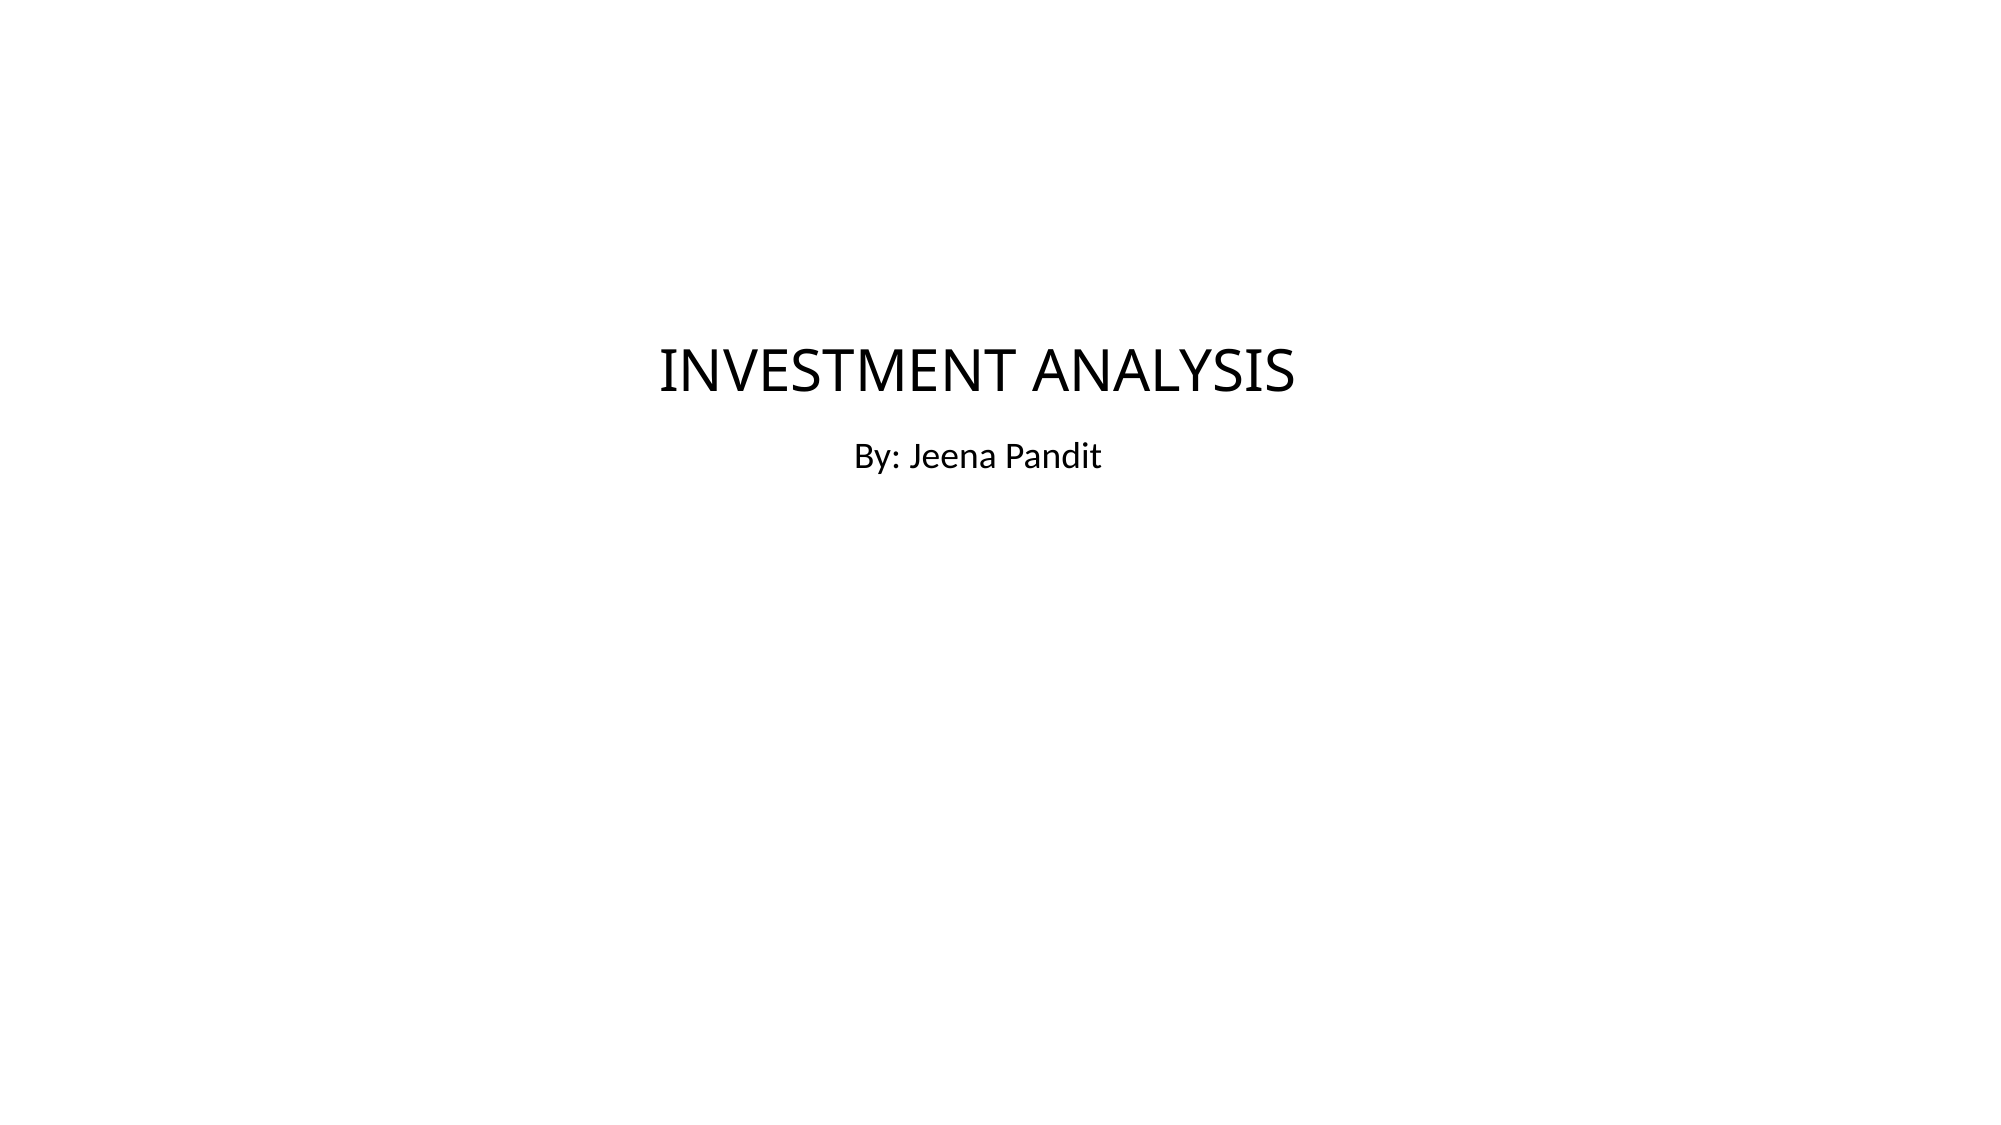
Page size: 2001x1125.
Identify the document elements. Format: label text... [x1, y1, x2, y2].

title INVESTMENT ANALYSIS [228, 56, 1729, 412]
subtitle By: Jeena Pandit [772, 428, 1184, 521]
